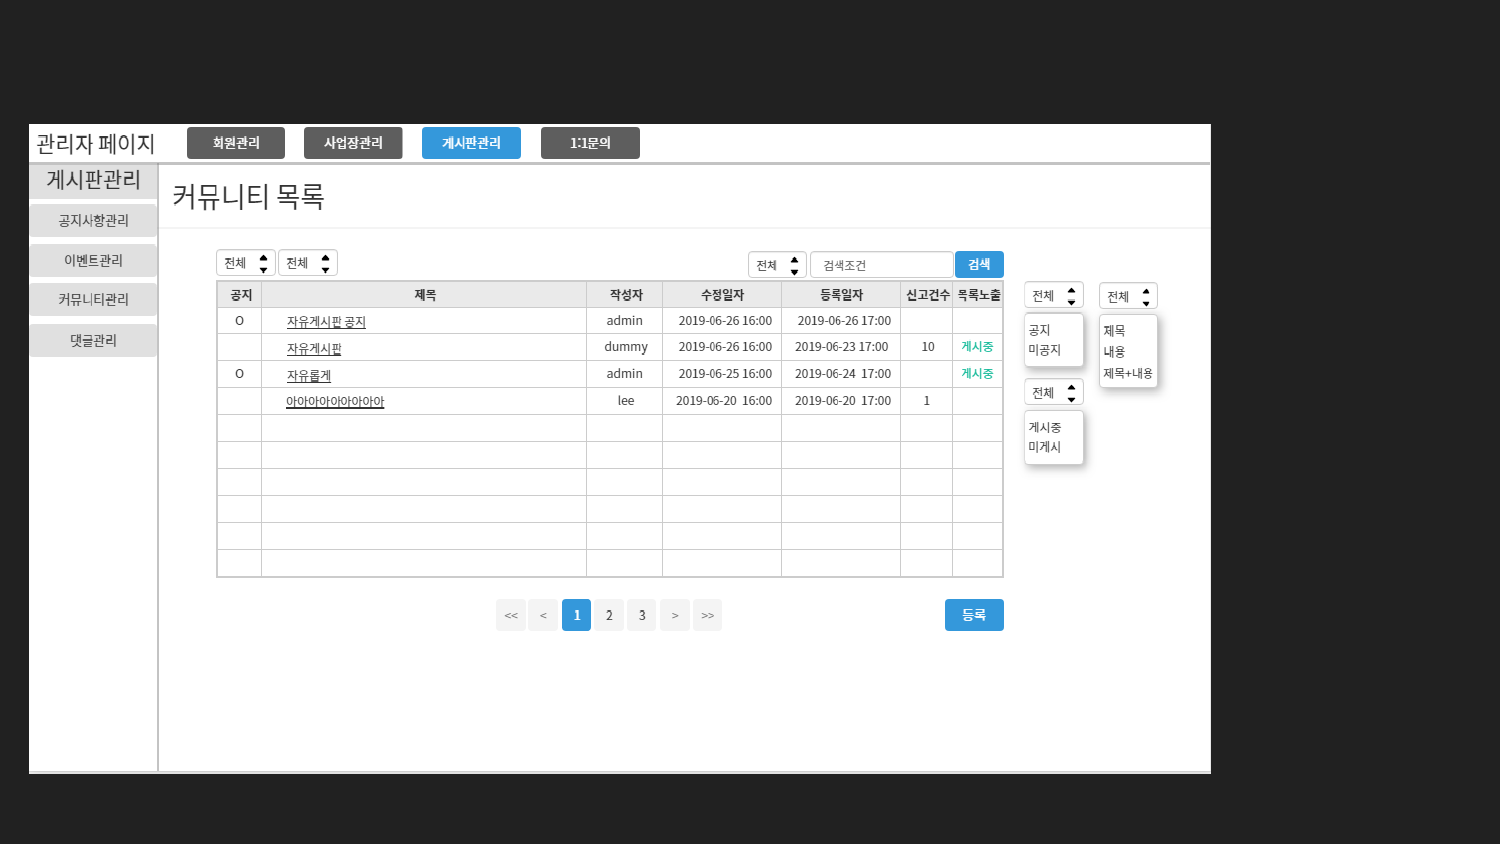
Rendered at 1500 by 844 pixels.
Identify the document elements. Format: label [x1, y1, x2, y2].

picture [29, 123, 1211, 774]
